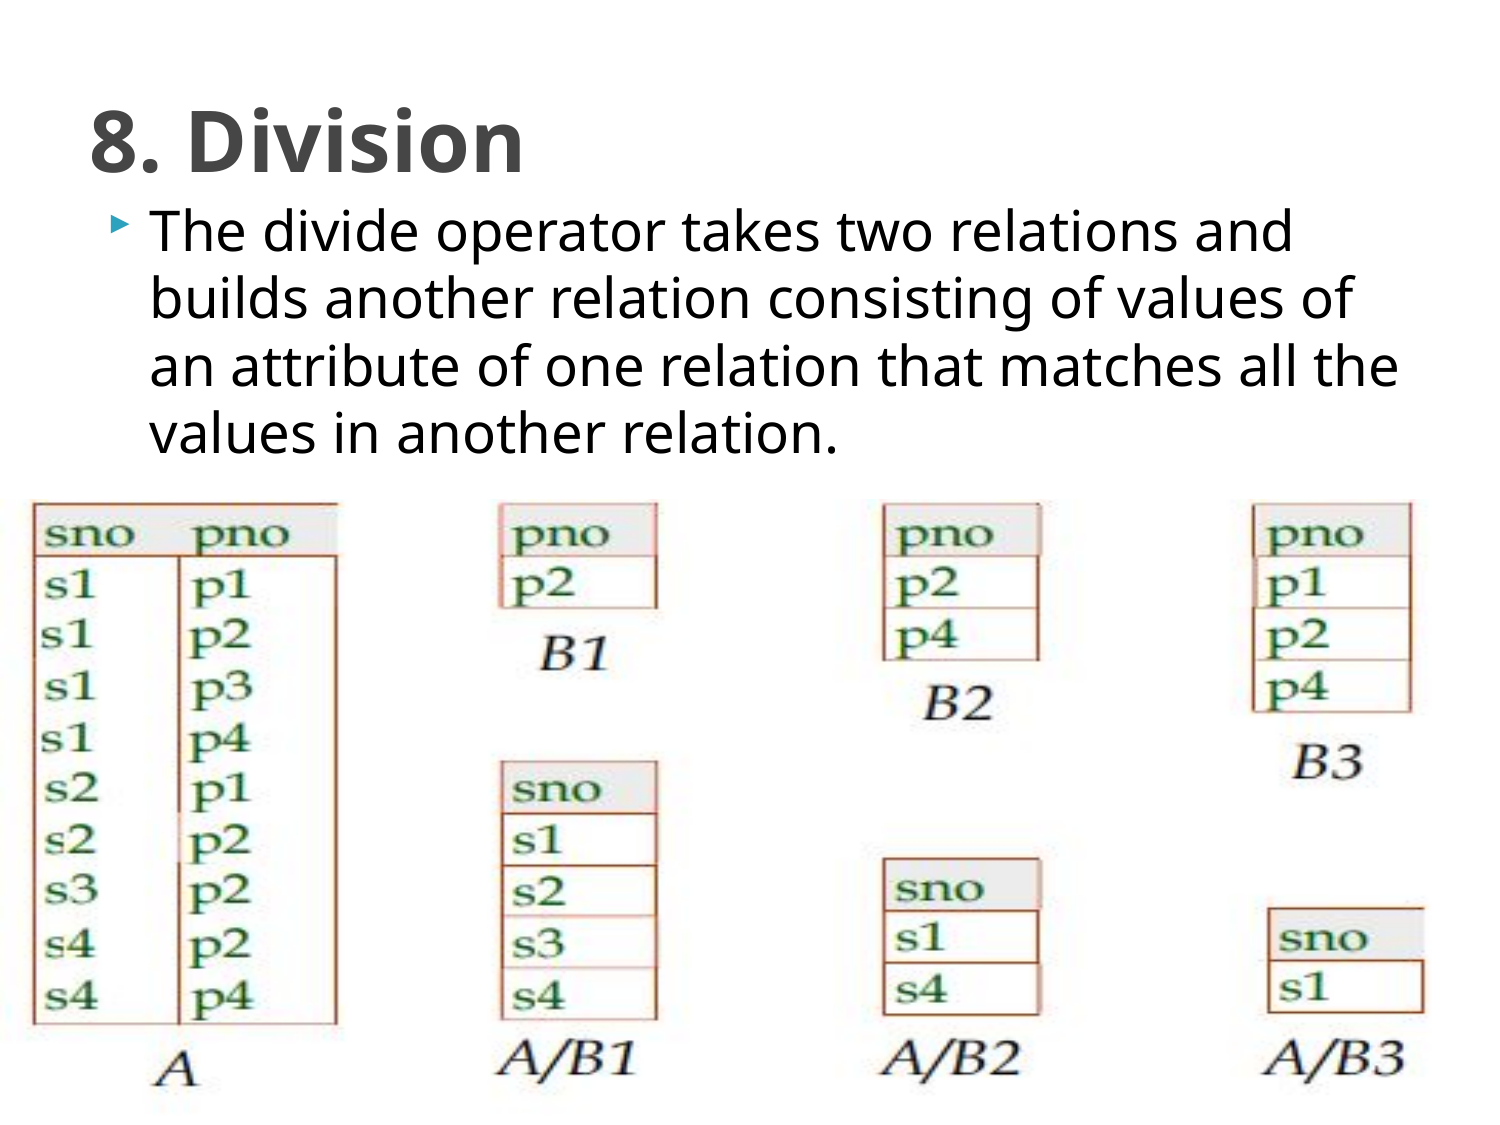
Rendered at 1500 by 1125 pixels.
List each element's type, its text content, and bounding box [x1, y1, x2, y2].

picture [0, 499, 1451, 1125]
list The divide operator takes two relations and builds another relation consisting of values of an attribute of one relation that matches all the values in another relation. [75, 233, 1425, 499]
title 8. Division [75, 45, 1425, 233]
